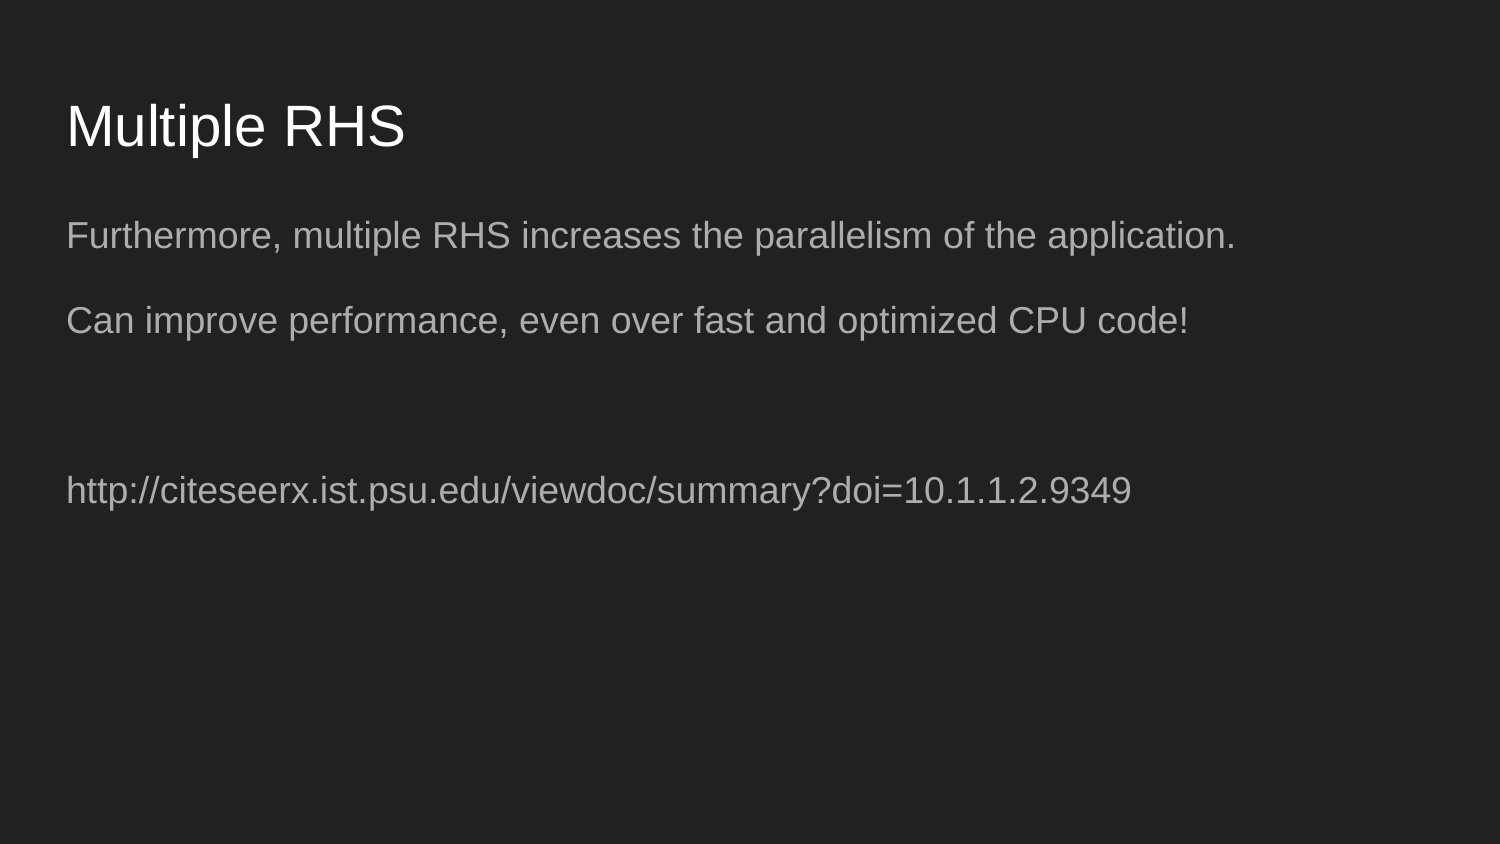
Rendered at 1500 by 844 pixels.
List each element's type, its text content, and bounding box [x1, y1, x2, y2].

title Multiple RHS [51, 72, 1449, 167]
list Furthermore, multiple RHS increases the parallelism of the application. Can improve performance, even over fast and optimized CPU code! http://citeseerx.ist.psu.edu/viewdoc/summary?doi=10.1.1.2.9349 [51, 189, 1449, 750]
